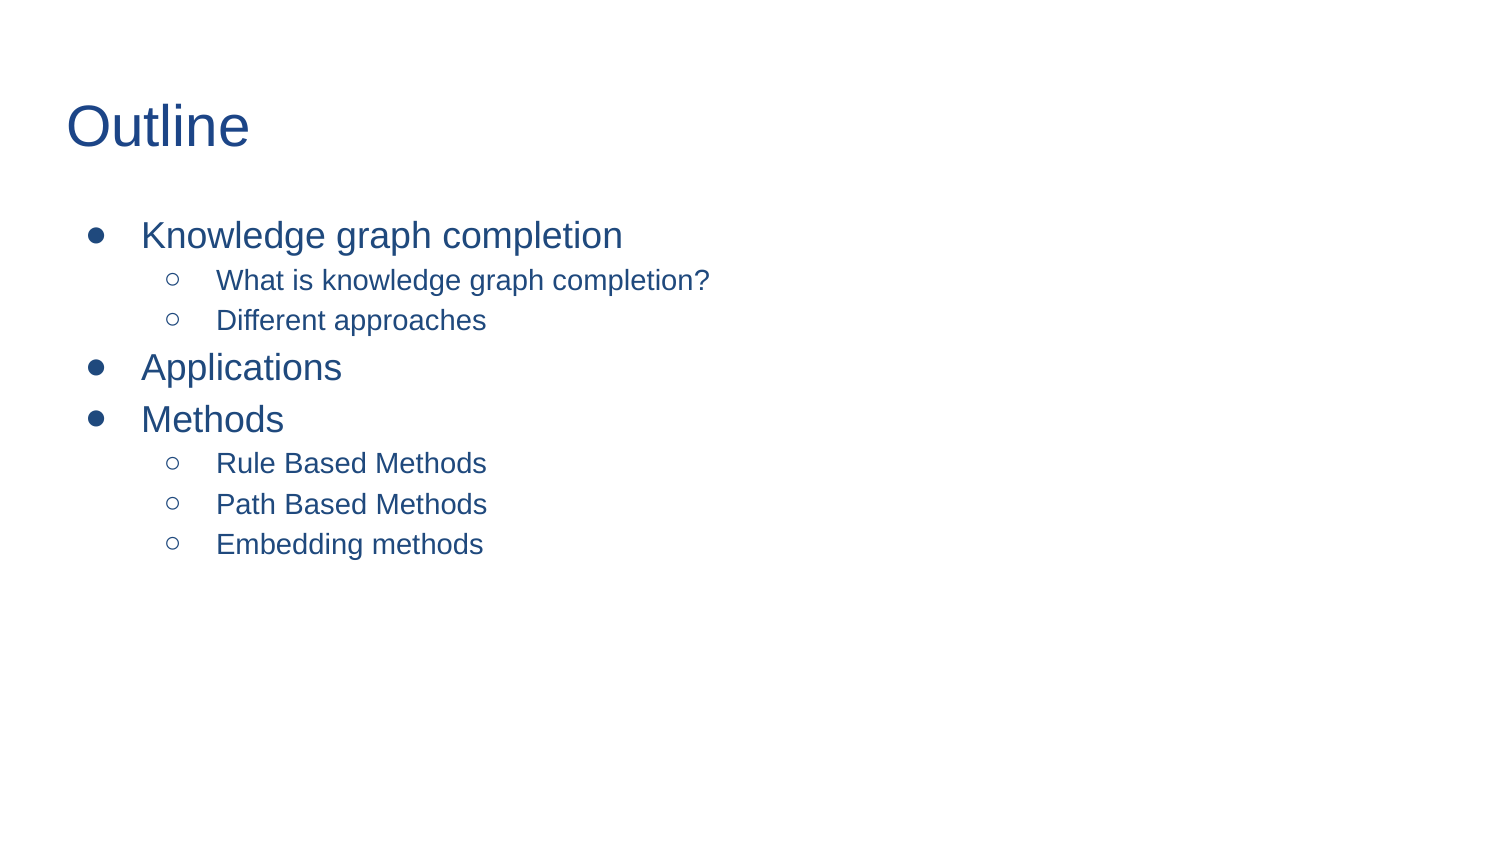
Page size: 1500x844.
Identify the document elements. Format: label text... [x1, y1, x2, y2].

title Outline [51, 72, 1449, 167]
list Knowledge graph completion What is knowledge graph completion? Different approaches Applications Methods Rule Based Methods Path Based Methods Embedding methods [51, 189, 1449, 750]
